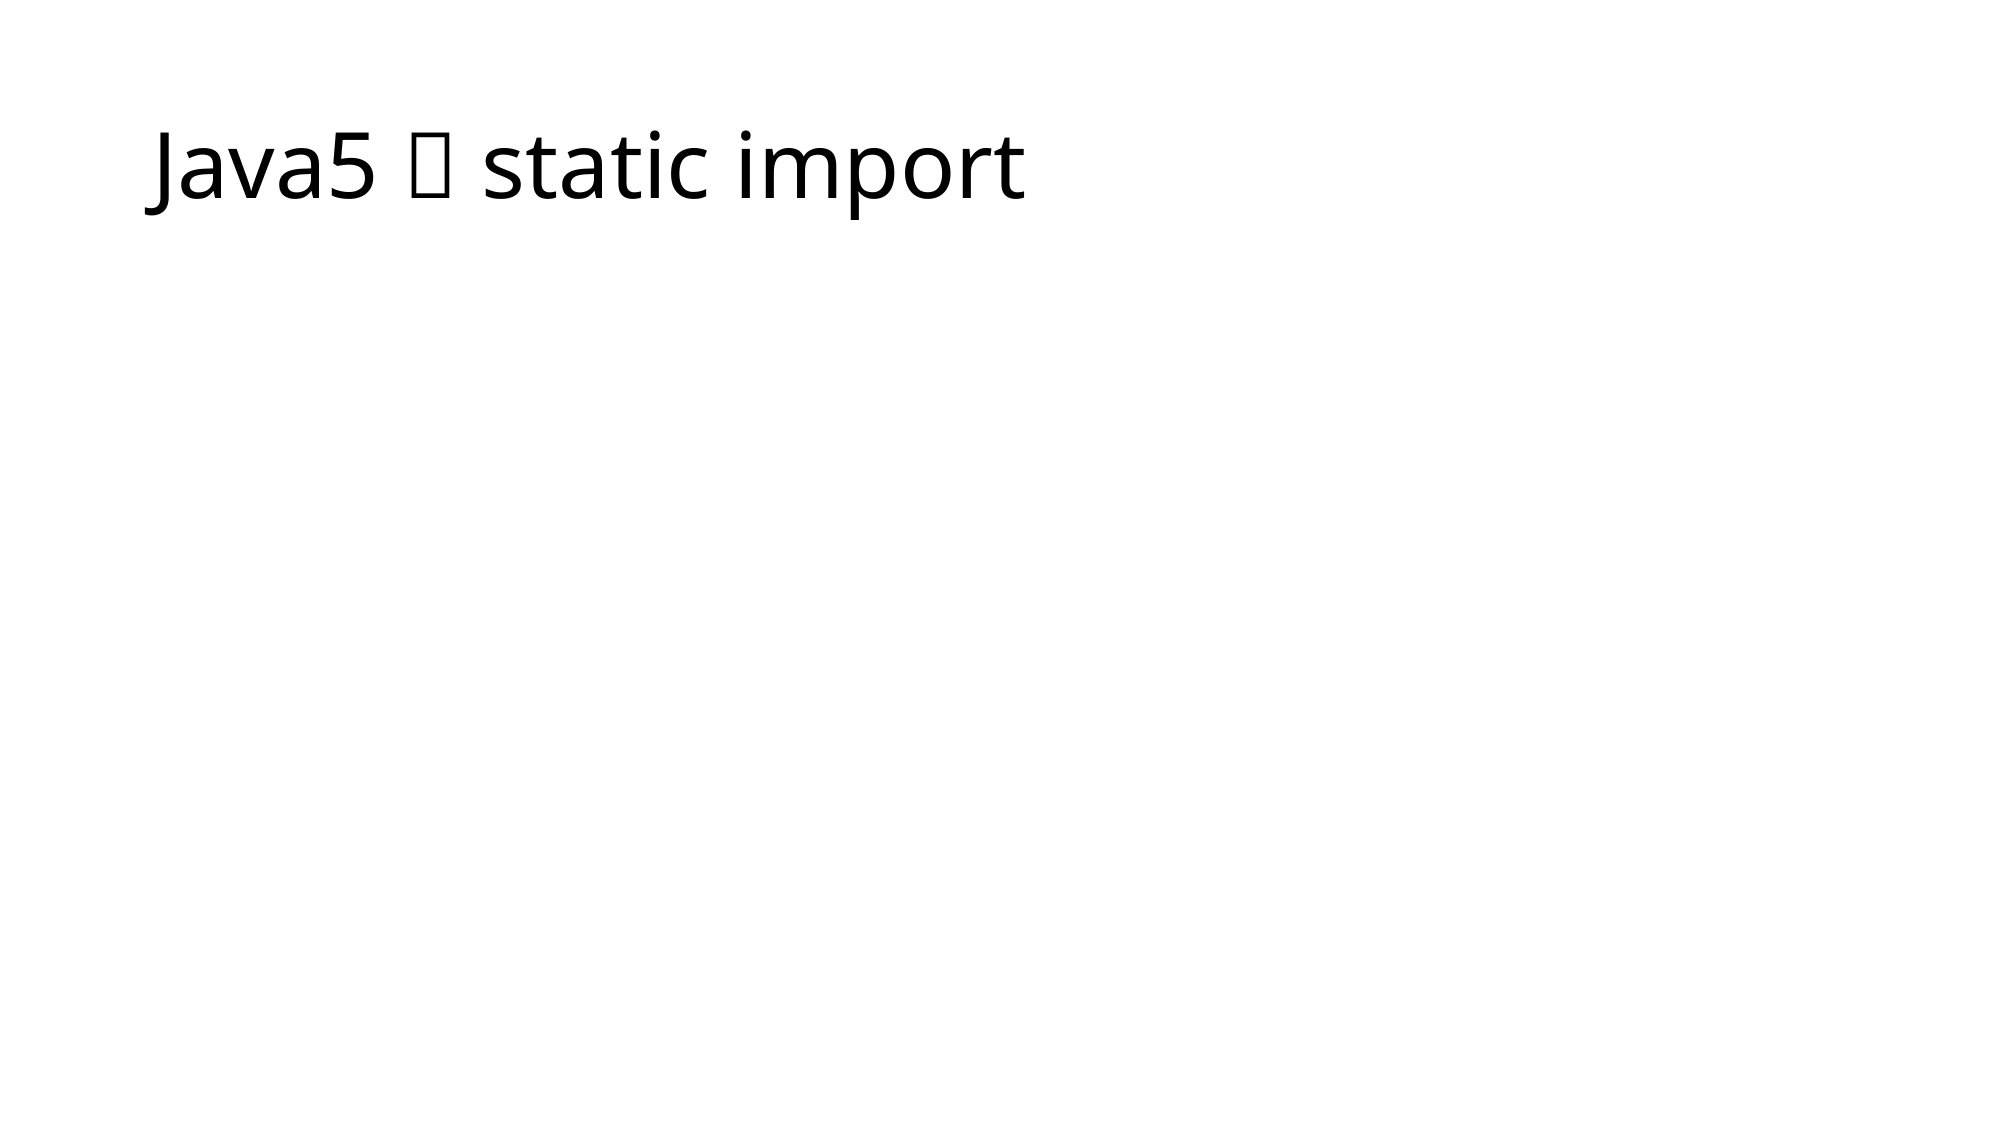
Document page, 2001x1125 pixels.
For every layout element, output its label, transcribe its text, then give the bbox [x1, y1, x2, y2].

title Java5  static import [137, 59, 1863, 278]
